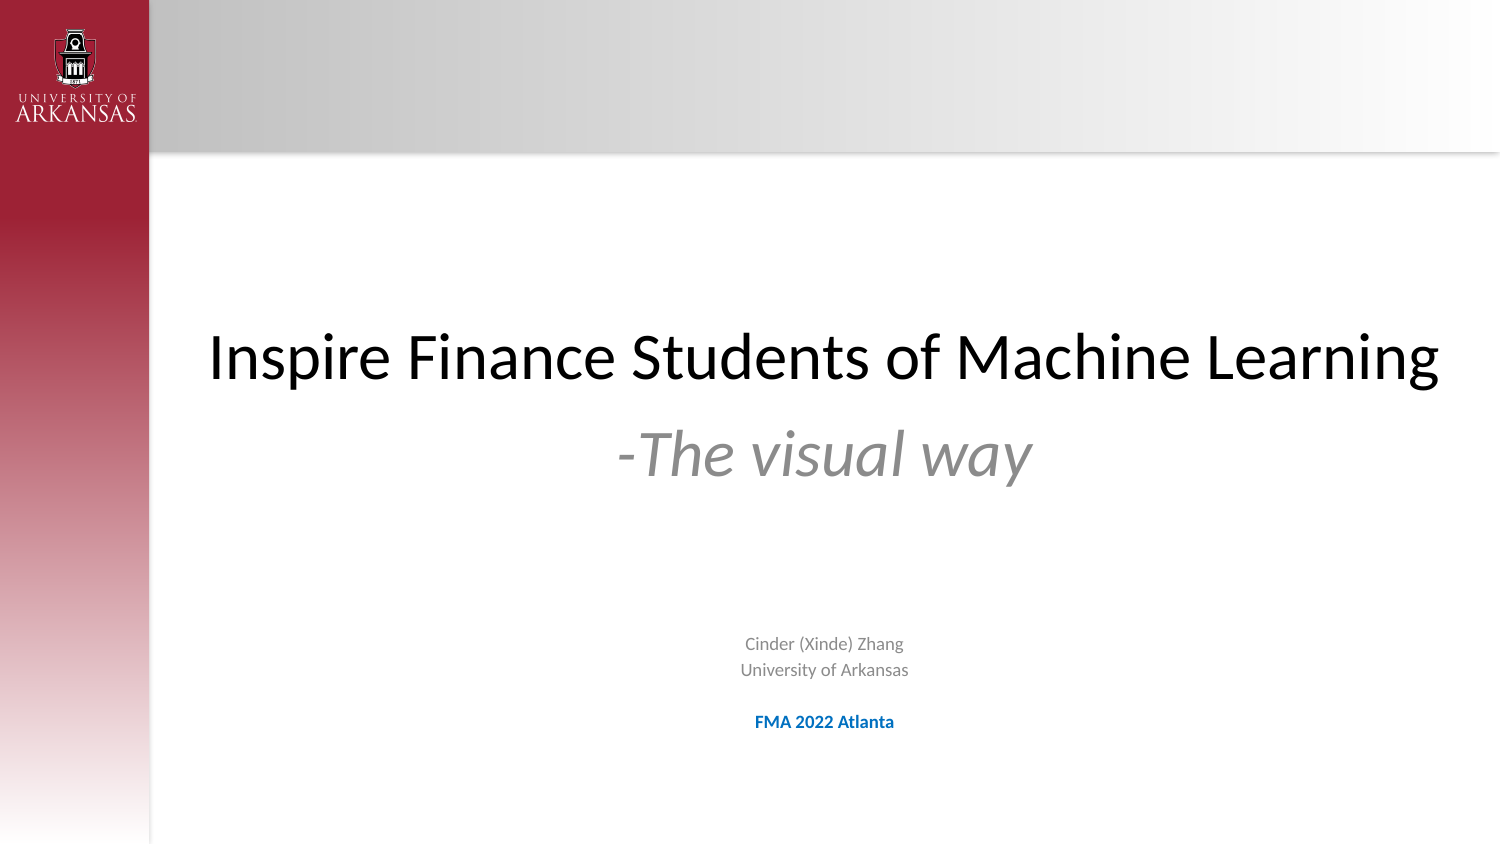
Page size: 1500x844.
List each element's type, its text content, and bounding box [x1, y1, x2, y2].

picture [15, 29, 137, 122]
subtitle -The visual way [299, 401, 1350, 521]
title Inspire Finance Students of Machine Learning [149, 262, 1500, 443]
text_box Cinder (Xinde) Zhang University of Arkansas FMA 2022 Atlanta [299, 624, 1350, 743]
